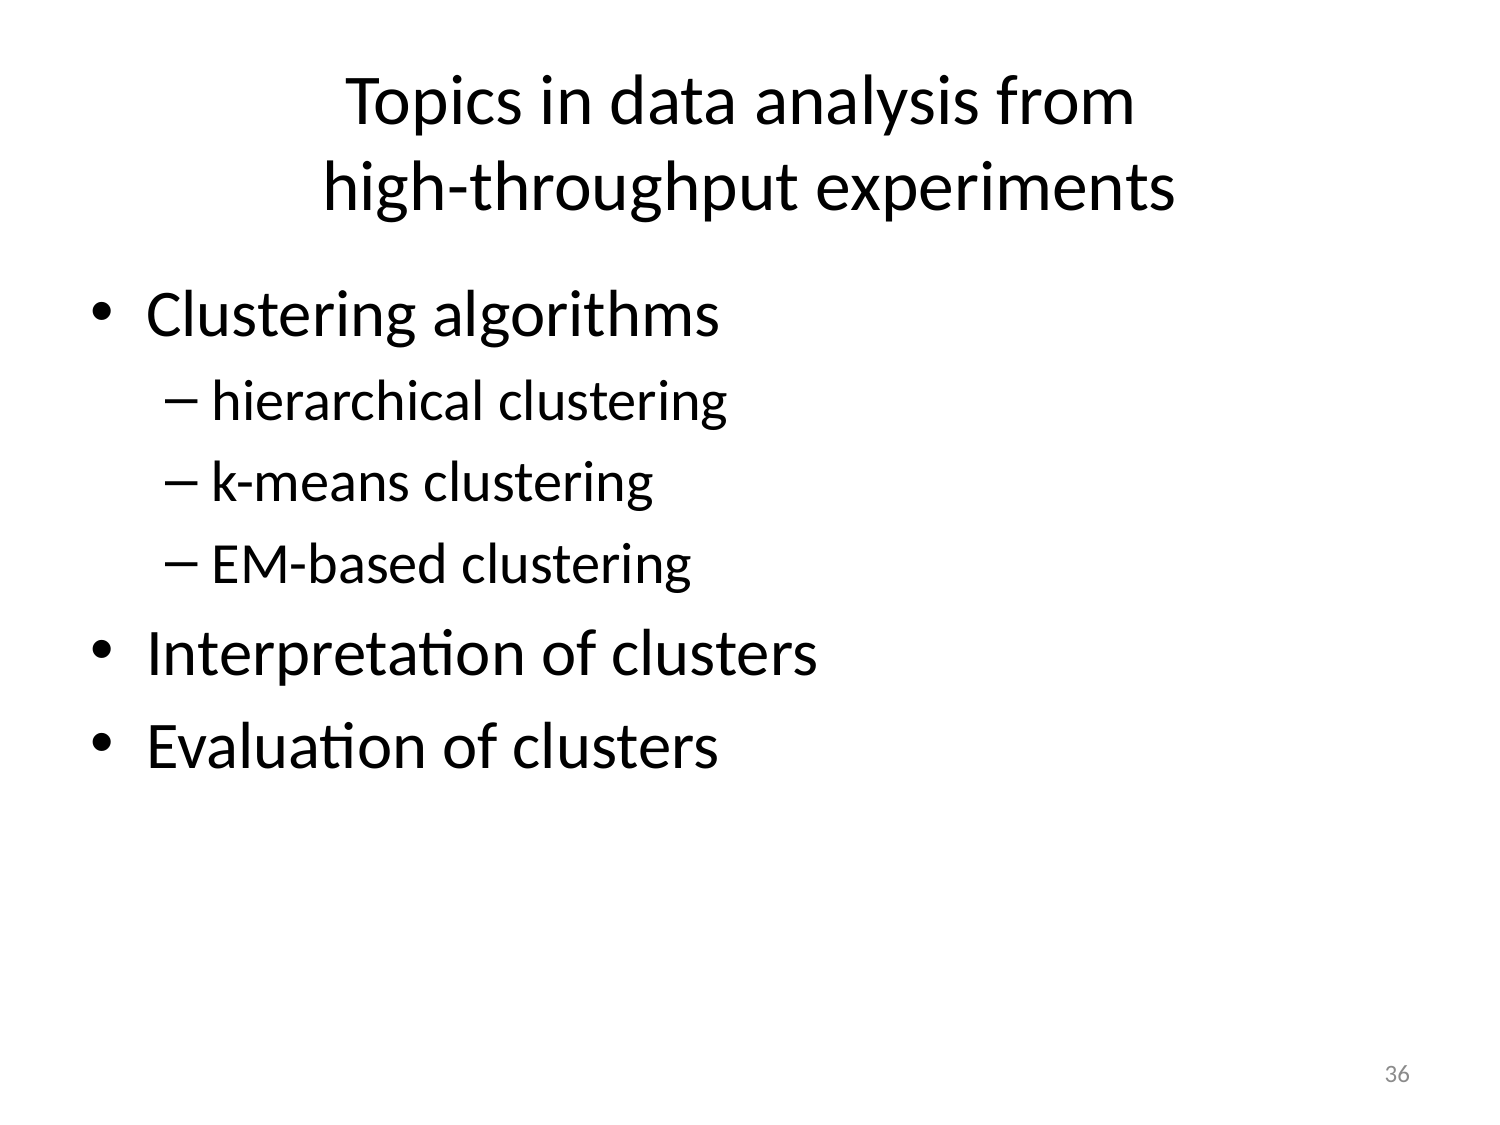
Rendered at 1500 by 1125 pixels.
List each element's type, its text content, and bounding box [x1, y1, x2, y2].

list Clustering algorithms hierarchical clustering k-means clustering EM-based clustering Interpretation of clusters Evaluation of clusters [75, 262, 1425, 1005]
slide_number 36 [1074, 1042, 1425, 1103]
title Topics in data analysis from high-throughput experiments [75, 45, 1425, 233]
